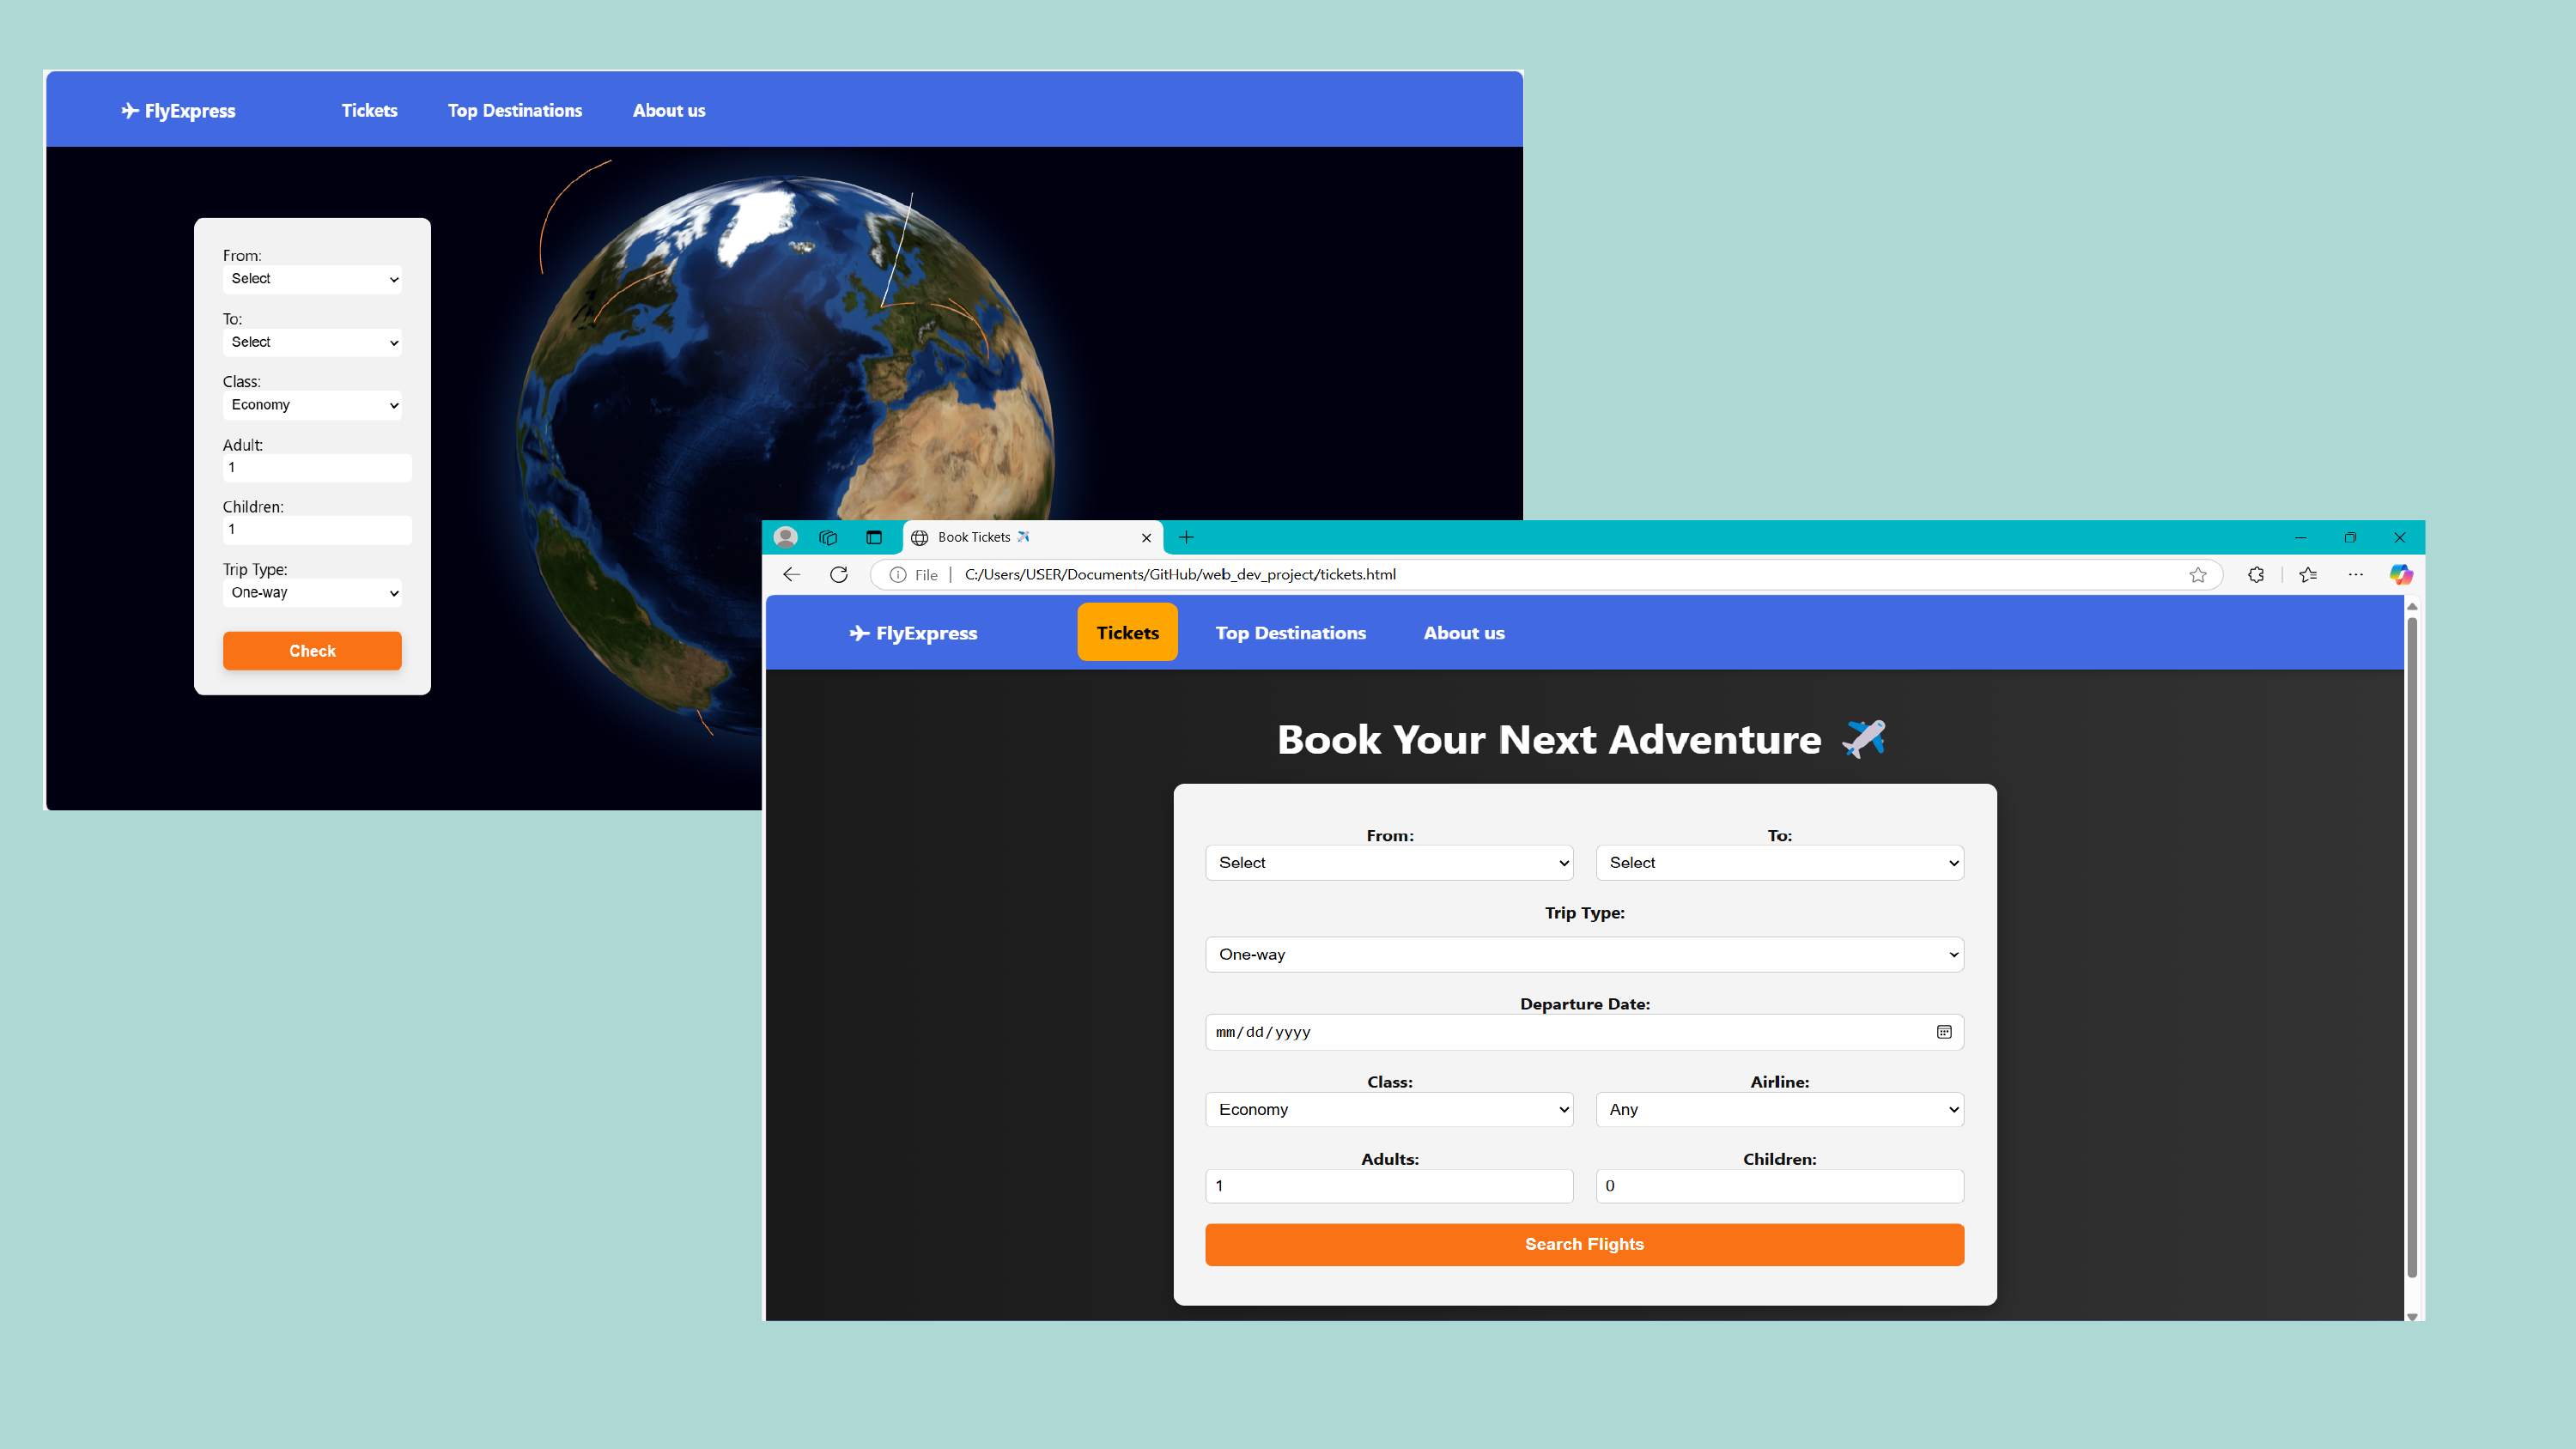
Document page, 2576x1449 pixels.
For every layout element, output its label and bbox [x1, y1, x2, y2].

text_box [762, 520, 2426, 1321]
text_box [42, 70, 1524, 810]
